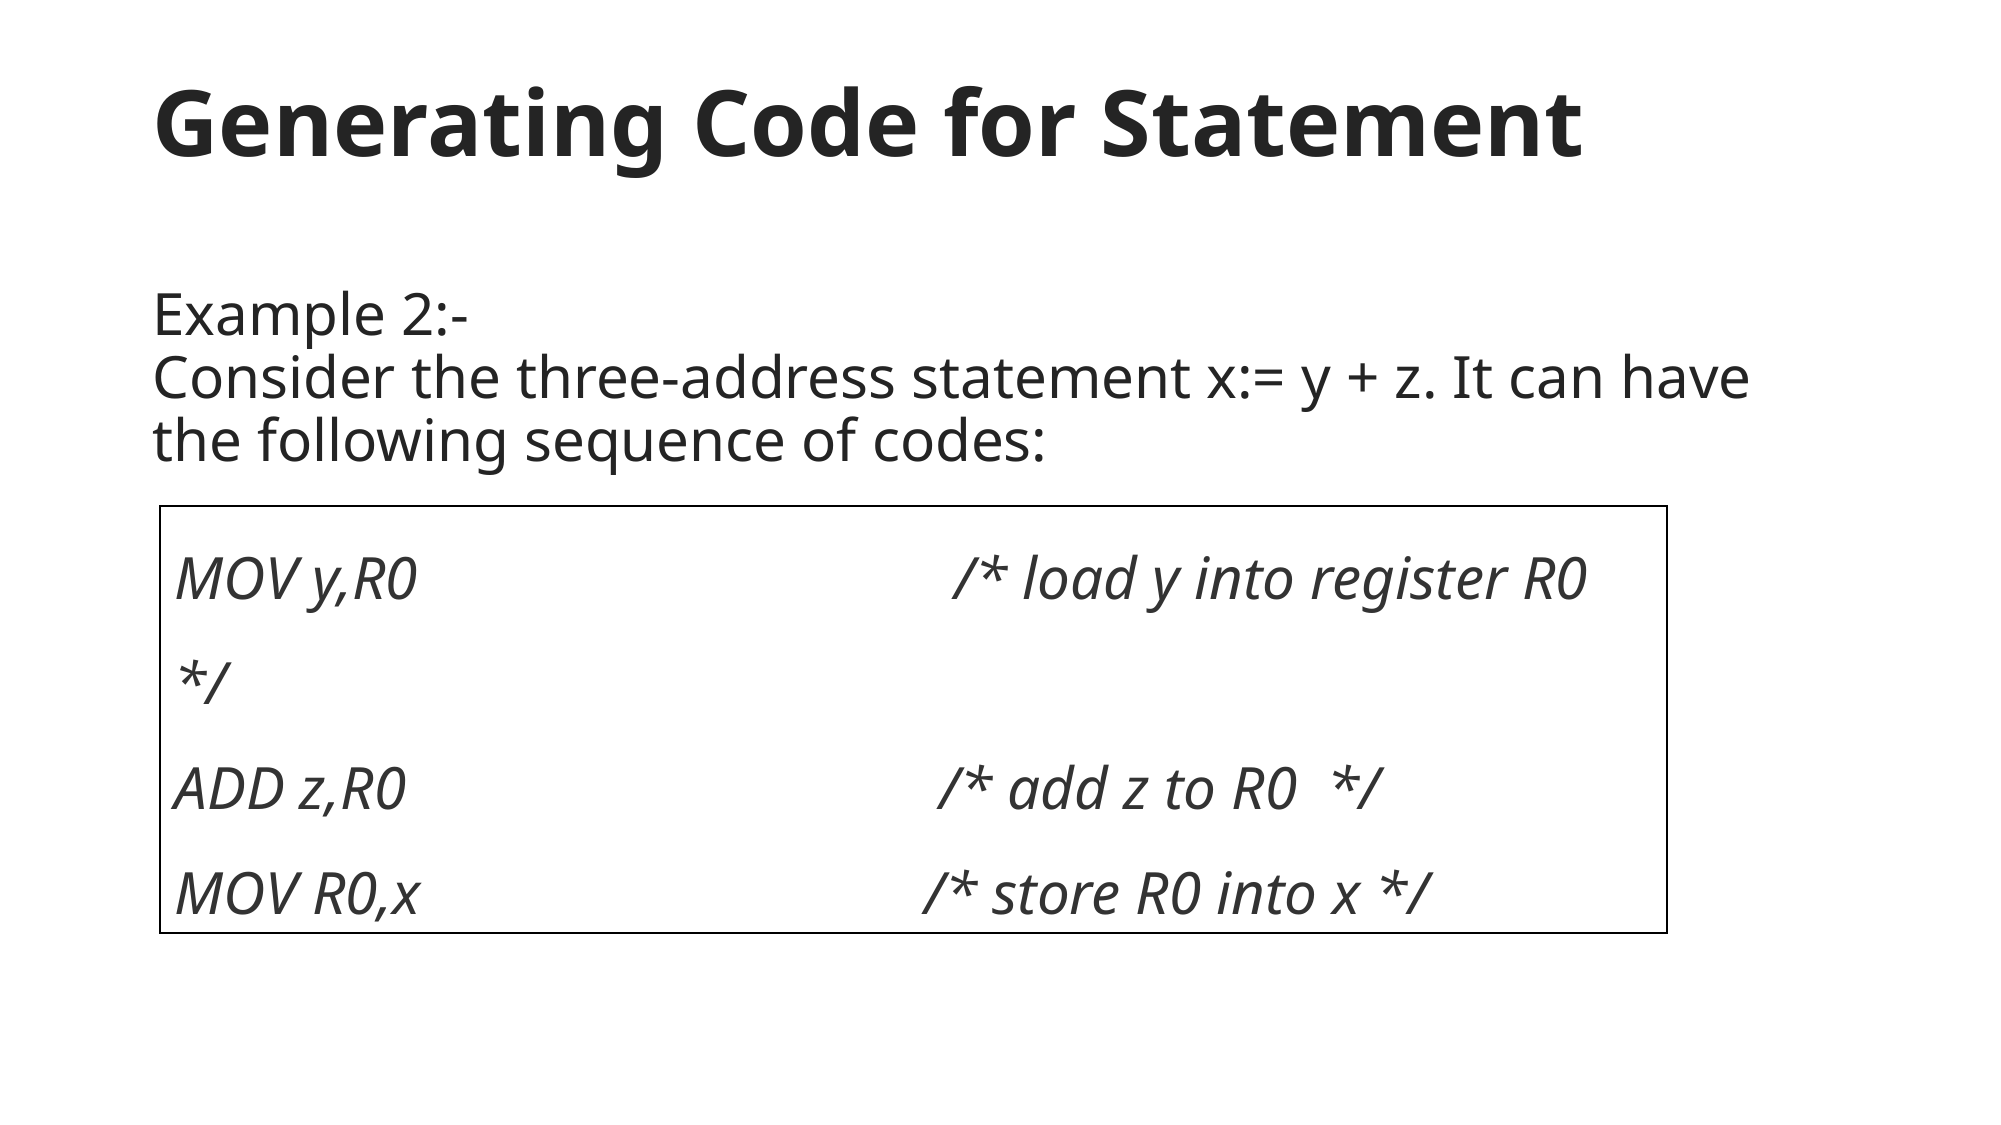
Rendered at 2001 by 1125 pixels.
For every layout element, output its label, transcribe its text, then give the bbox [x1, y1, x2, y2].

text_box MOV y,R0 /* load y into register R0 */ ADD z,R0 /* add z to R0 */ MOV R0,x /* store R0 into x */ [159, 505, 1668, 934]
title Generating Code for Statement [137, 59, 1863, 244]
list Example 2:- Consider the three-address statement x:= y + z. It can have the following sequence of codes: [137, 277, 1863, 992]
